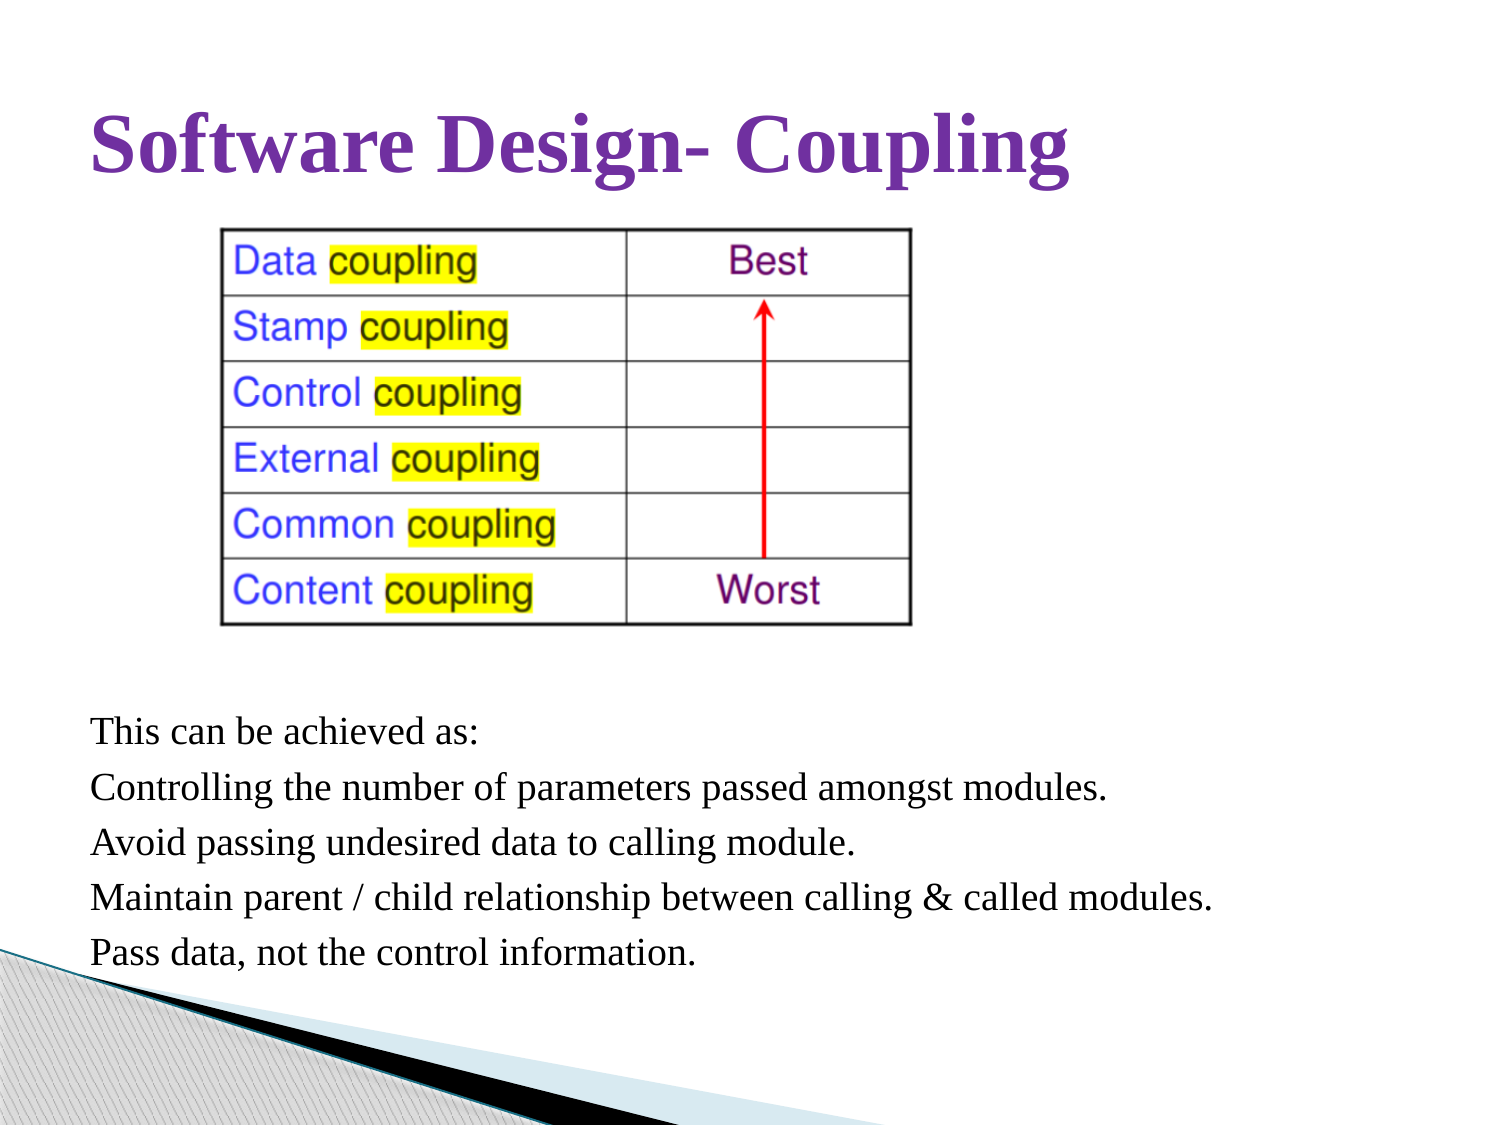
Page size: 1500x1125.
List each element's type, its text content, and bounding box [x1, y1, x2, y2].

picture [199, 224, 926, 630]
title Software Design- Coupling [75, 45, 1425, 233]
list This can be achieved as: Controlling the number of parameters passed amongst modules. Avoid passing undesired data to calling module. Maintain parent / child relationship between calling & called modules. Pass data, not the control information. [75, 233, 1425, 986]
